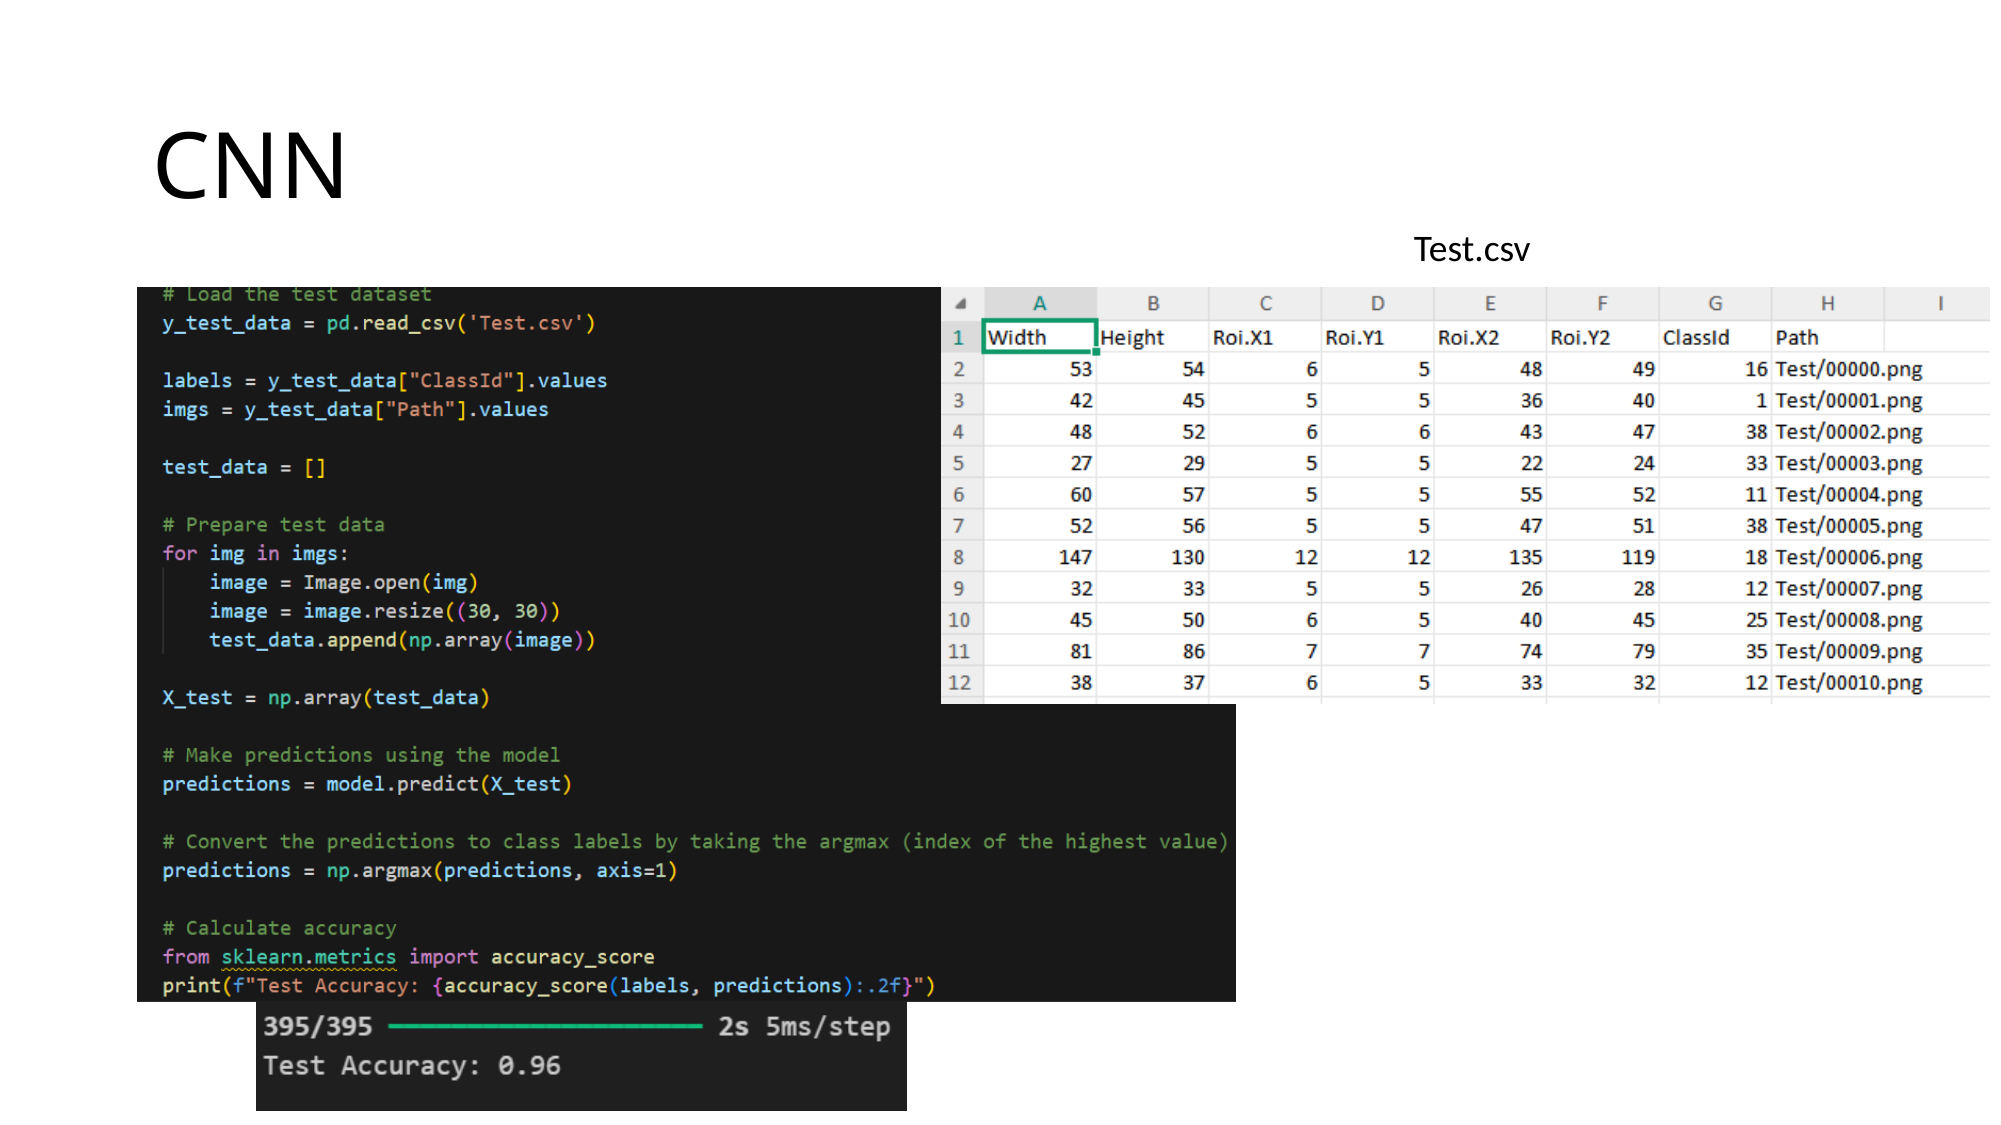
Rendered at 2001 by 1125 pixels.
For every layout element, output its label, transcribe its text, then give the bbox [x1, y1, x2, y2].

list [137, 287, 1236, 1002]
picture [941, 287, 1990, 704]
title CNN [137, 59, 1863, 278]
picture [256, 1001, 907, 1111]
text_box Test.csv [1399, 216, 1853, 277]
